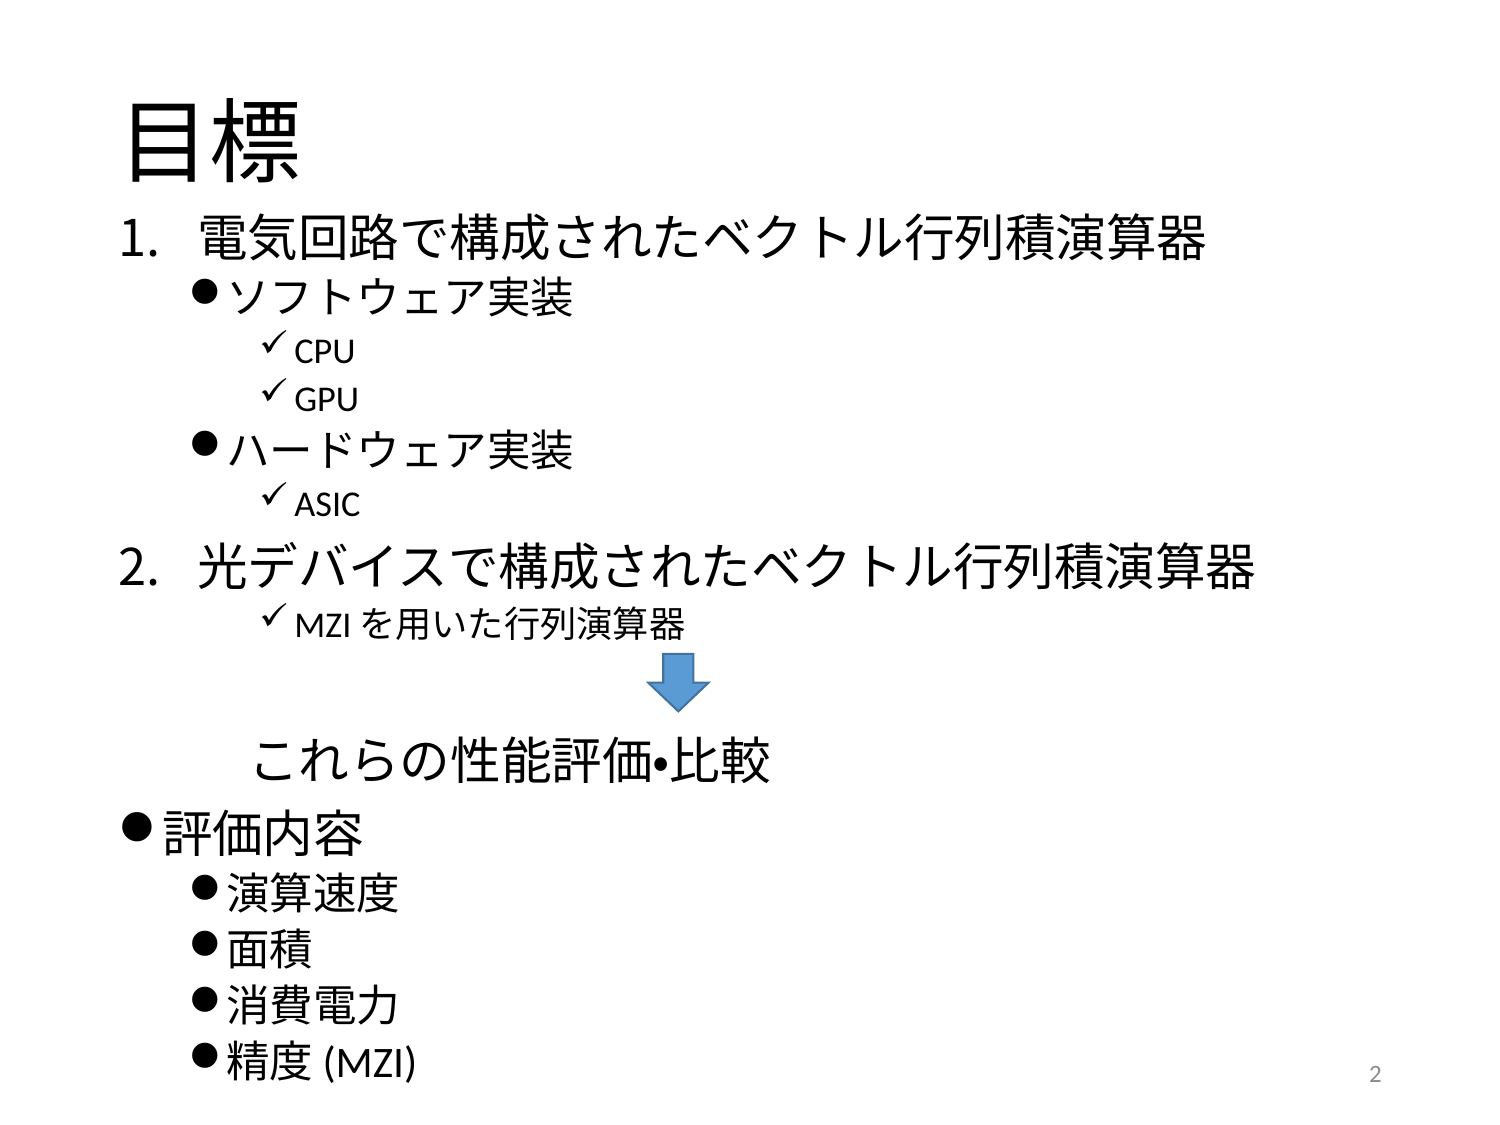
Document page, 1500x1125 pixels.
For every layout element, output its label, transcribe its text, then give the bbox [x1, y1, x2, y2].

text_box [645, 652, 712, 713]
list 電気回路で構成されたベクトル行列積演算器 ソフトウェア実装 CPU GPU ハードウェア実装 ASIC 光デバイスで構成されたベクトル行列積演算器 MZIを用いた行列演算器 これらの性能評価・比較 評価内容 演算速度 面積 消費電力 精度(MZI) [103, 205, 1397, 1103]
title 目標 [103, 59, 1397, 205]
slide_number 2 [1059, 1042, 1397, 1103]
